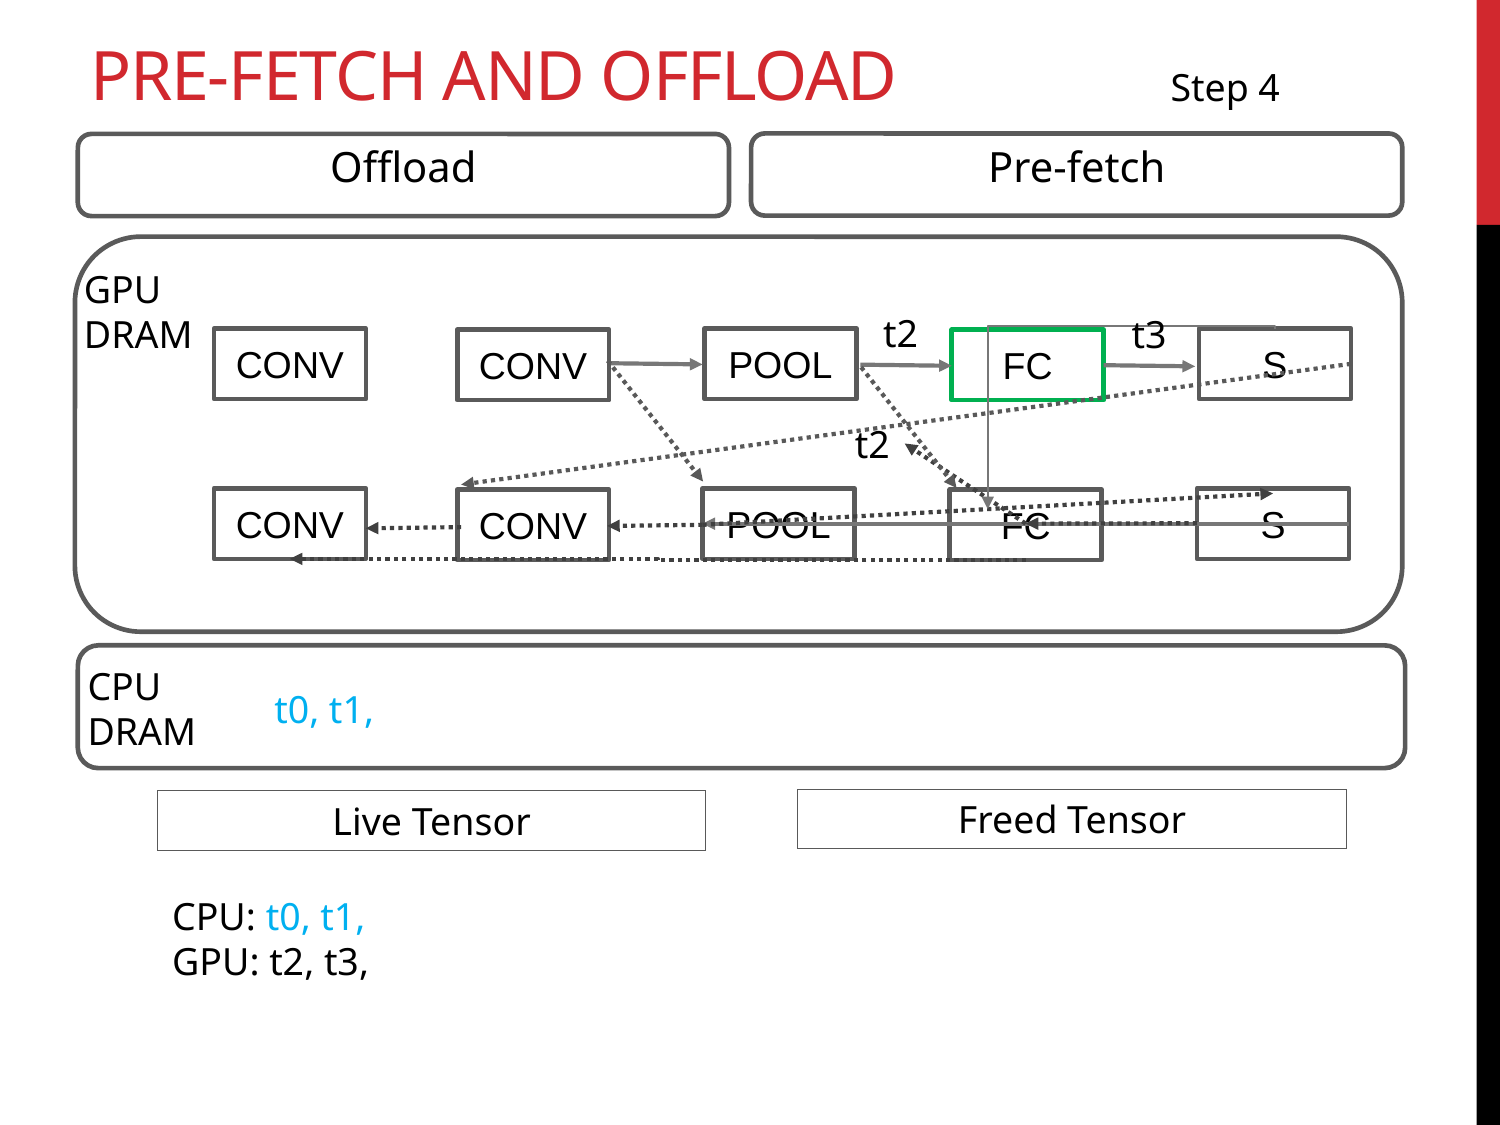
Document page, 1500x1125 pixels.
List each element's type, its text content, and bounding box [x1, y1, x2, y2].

text_box [72, 234, 1405, 635]
text_box t0, t1, [259, 678, 399, 739]
text_box [748, 131, 1405, 218]
text_box CPU DRAM [72, 655, 251, 761]
title Pre-fetch and offload [75, 25, 1403, 122]
text_box GPU DRAM [69, 258, 248, 364]
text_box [213, 302, 1352, 561]
text_box [75, 131, 732, 219]
text_box Live Tensor [157, 790, 706, 851]
text_box Freed Tensor [797, 789, 1347, 849]
text_box CPU: t0, t1, GPU: t2, t3, [157, 885, 706, 990]
text_box [78, 642, 1408, 771]
text_box Step 4 [1155, 56, 1296, 117]
